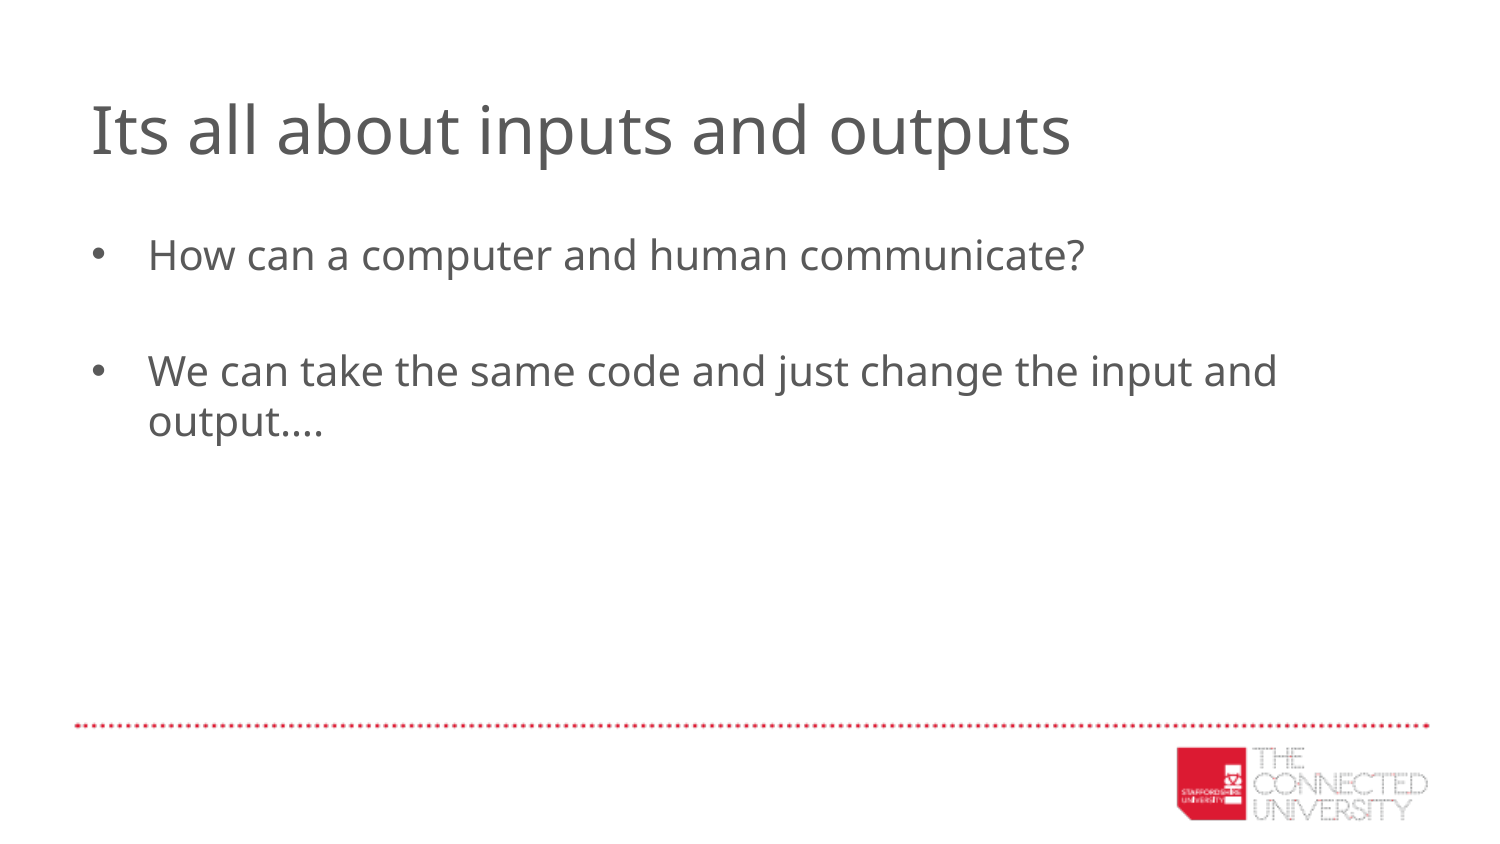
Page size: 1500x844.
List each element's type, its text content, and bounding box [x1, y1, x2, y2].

list How can a computer and human communicate? We can take the same code and just change the input and output…. [76, 221, 1427, 682]
title Its all about inputs and outputs [76, 80, 1427, 221]
